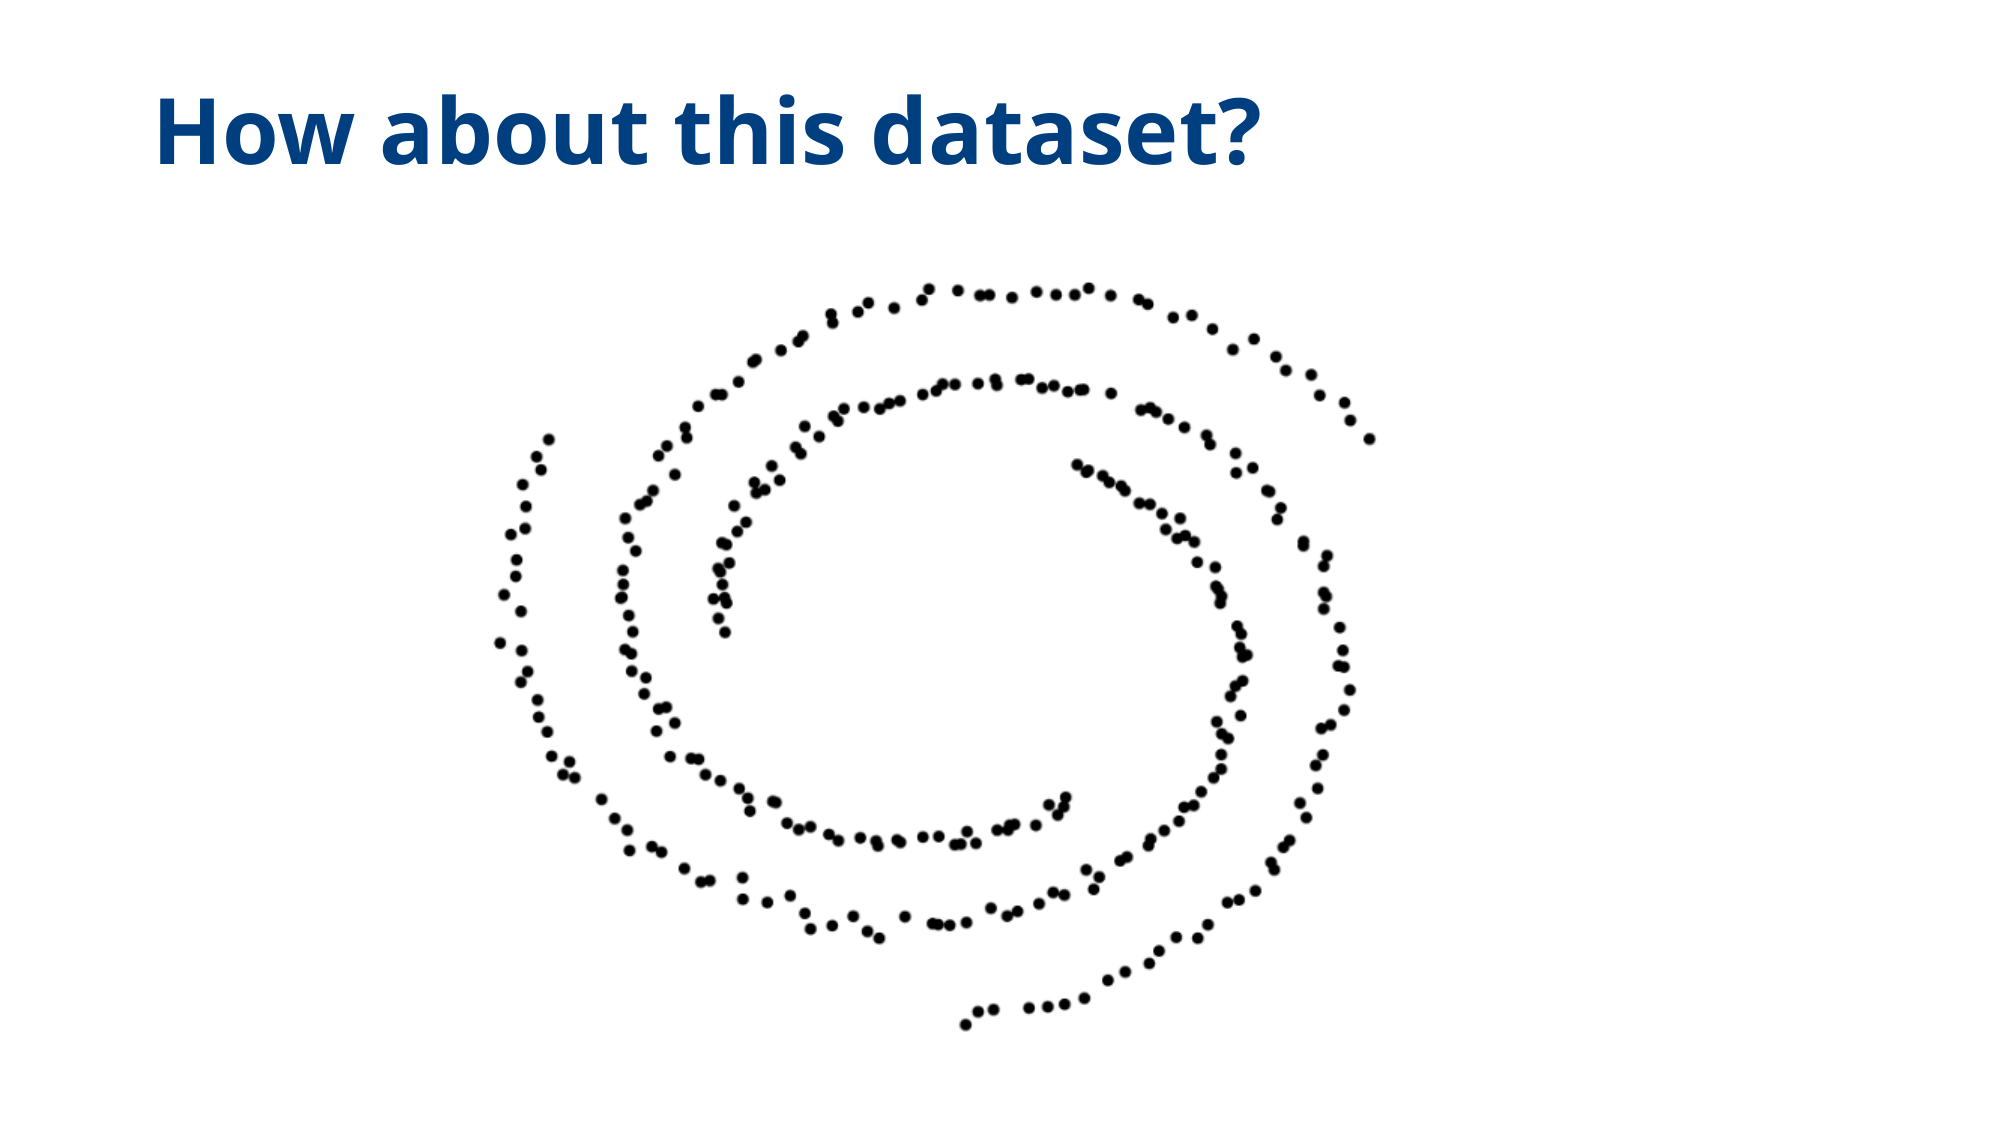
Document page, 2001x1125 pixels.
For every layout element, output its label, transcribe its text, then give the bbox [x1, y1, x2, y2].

title How about this dataset? [137, 59, 1863, 210]
picture [446, 219, 1470, 1066]
